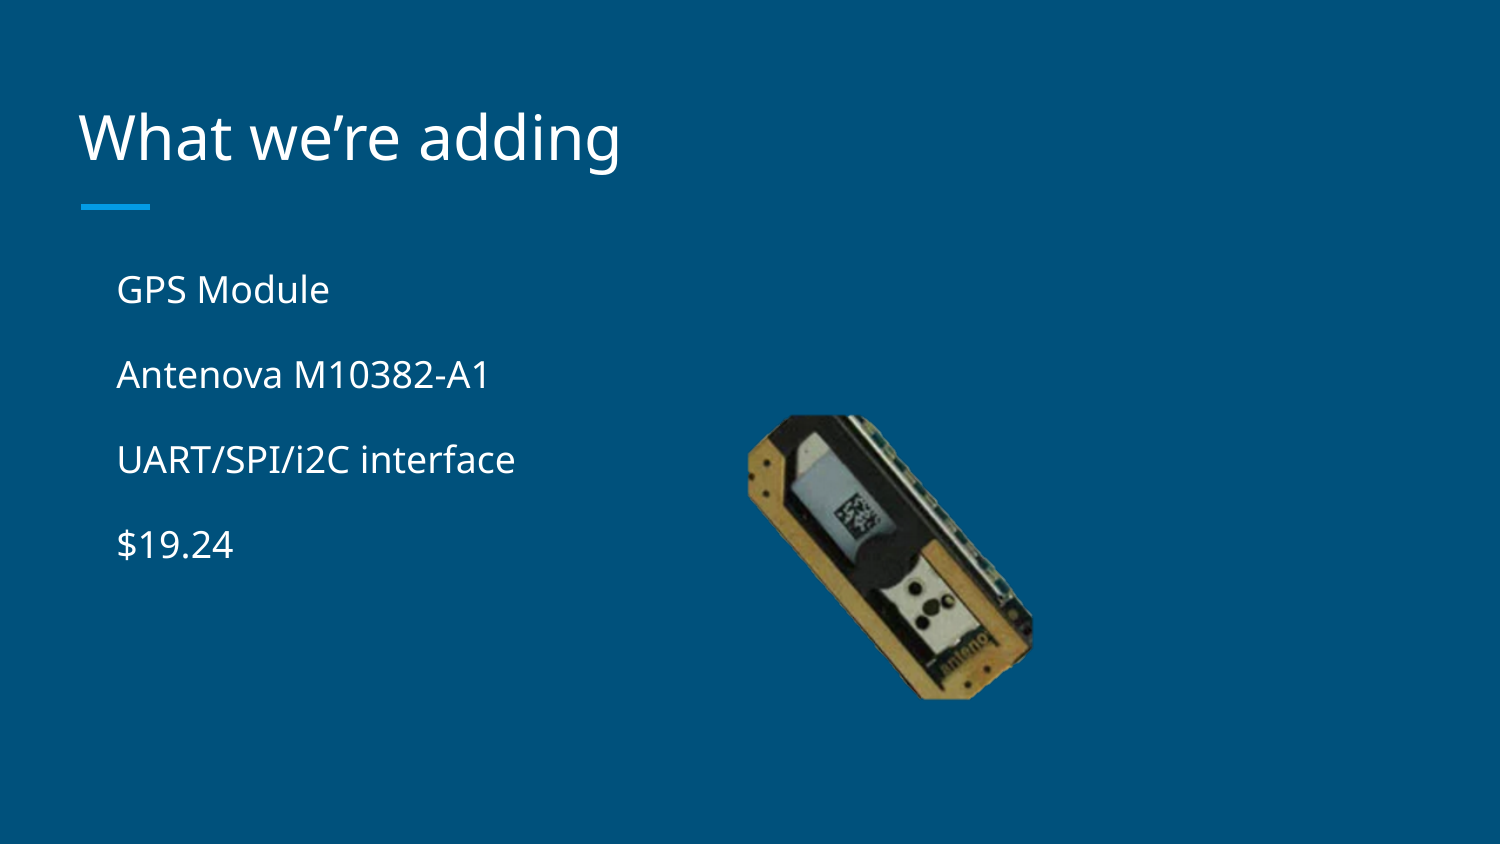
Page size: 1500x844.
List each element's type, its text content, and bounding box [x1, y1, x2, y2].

picture [747, 415, 1032, 700]
list GPS Module Antenova M10382-A1 UART/SPI/i2C interface $19.24 [63, 244, 1437, 750]
title What we’re adding [63, 75, 1437, 188]
